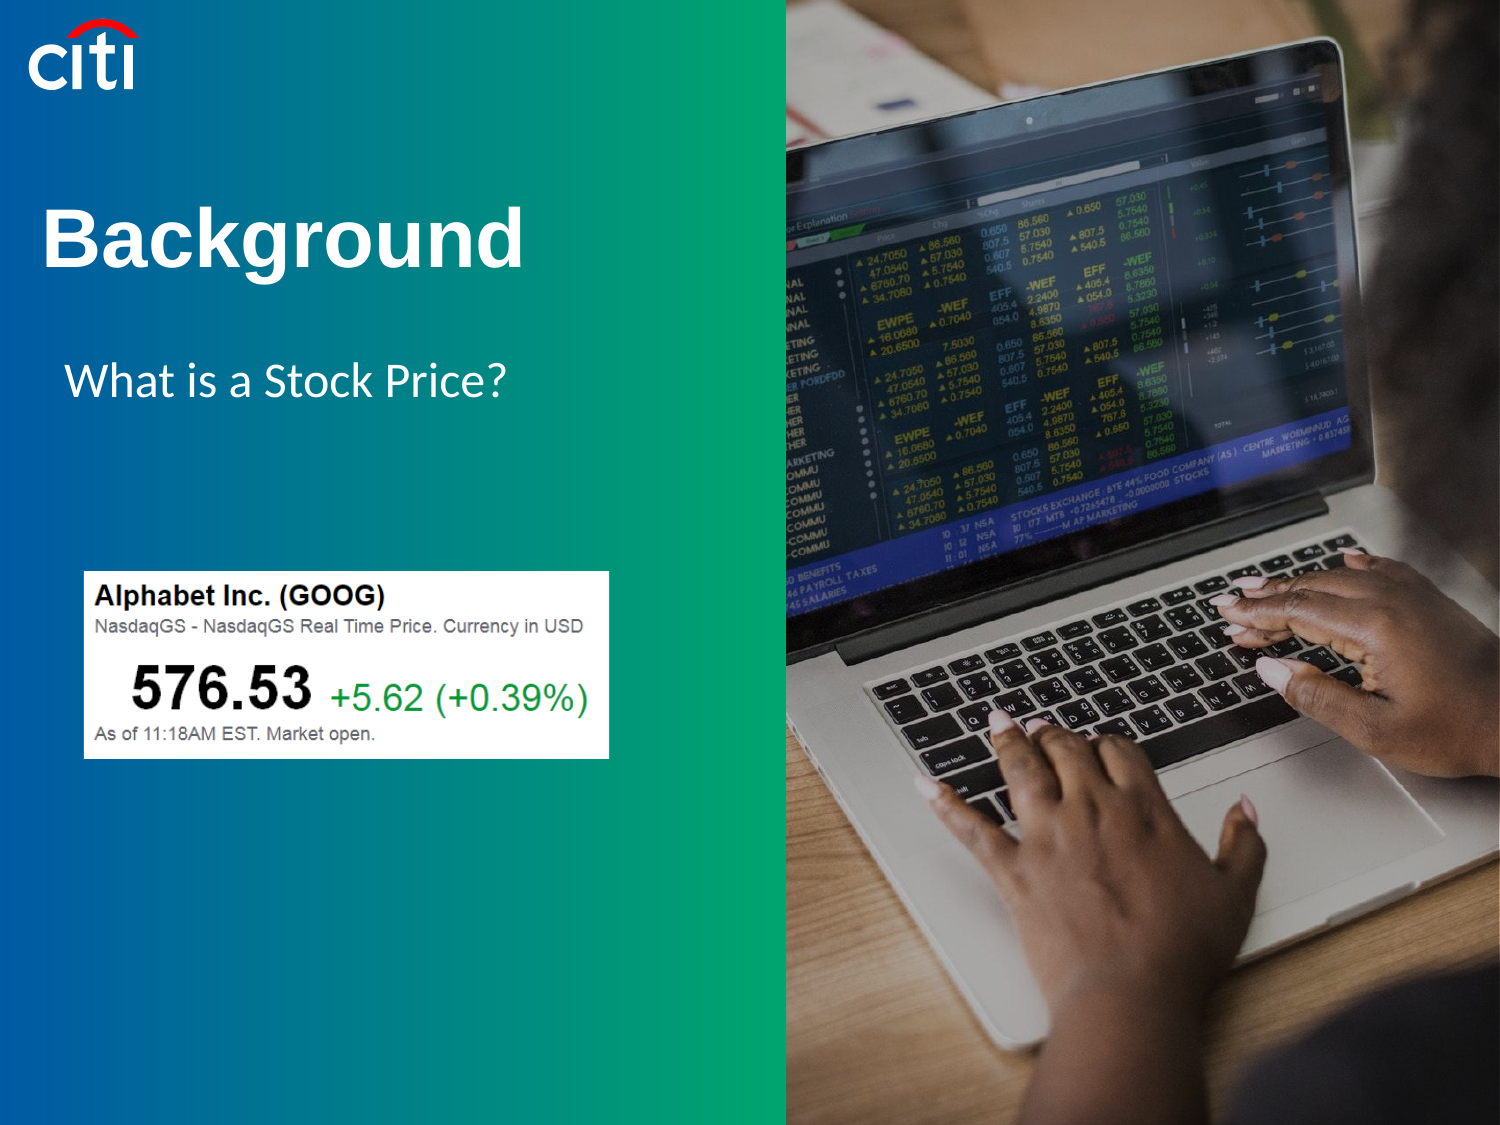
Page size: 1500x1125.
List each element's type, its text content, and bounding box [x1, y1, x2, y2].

text_box [0, 0, 747, 1125]
text_box What is a Stock Price? [49, 340, 705, 416]
text_box Background [37, 206, 567, 291]
picture [749, 0, 1500, 1125]
picture [0, 1, 136, 122]
picture [125, 46, 132, 89]
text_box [83, 571, 610, 760]
